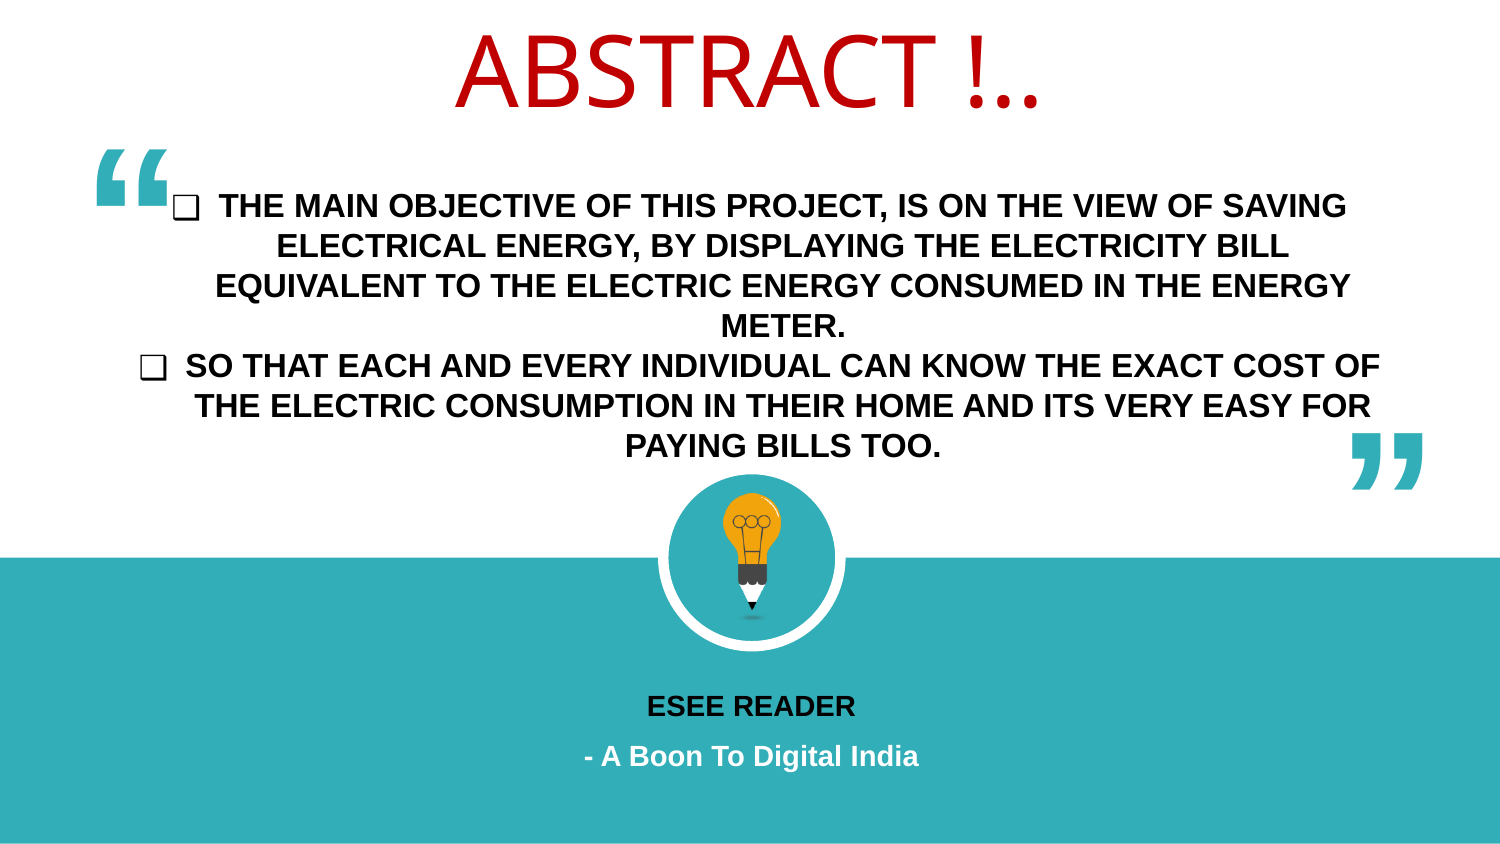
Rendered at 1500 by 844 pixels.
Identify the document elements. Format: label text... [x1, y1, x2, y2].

text_box THE MAIN OBJECTIVE OF THIS PROJECT, IS ON THE VIEW OF SAVING ELECTRICAL ENERGY, BY DISPLAYING THE ELECTRICITY BILL EQUIVALENT TO THE ELECTRIC ENERGY CONSUMED IN THE ENERGY METER. SO THAT EACH AND EVERY INDIVIDUAL CAN KNOW THE EXACT COST OF THE ELECTRIC CONSUMPTION IN THEIR HOME AND ITS VERY EASY FOR PAYING BILLS TOO. [121, 177, 1399, 450]
picture [723, 493, 781, 622]
list ABSTRACT !.. [0, 20, 1500, 115]
text_box ESEE READER [615, 679, 888, 729]
text_box “ [1330, 302, 1453, 561]
text_box “ [67, 79, 190, 338]
text_box - A Boon To Digital India [470, 729, 1033, 781]
